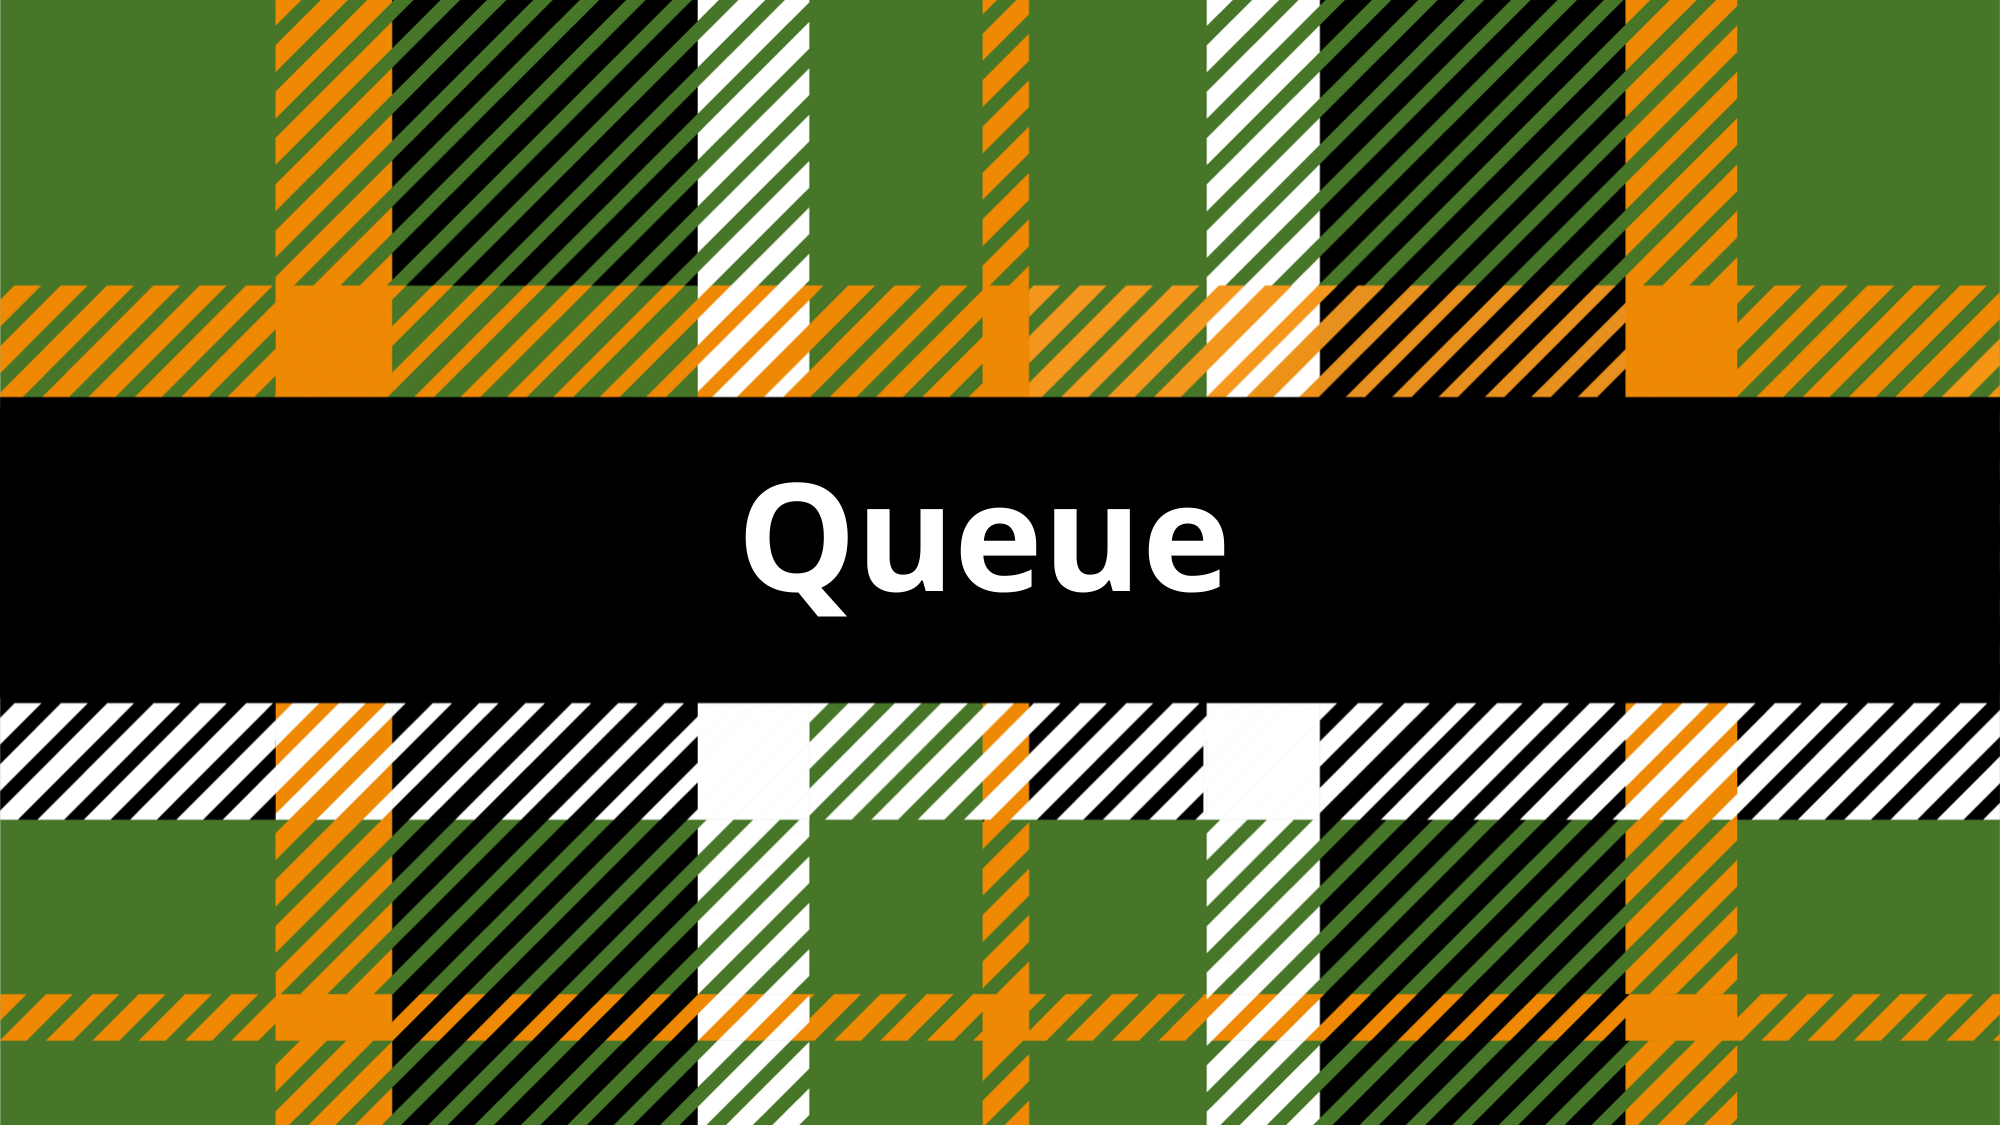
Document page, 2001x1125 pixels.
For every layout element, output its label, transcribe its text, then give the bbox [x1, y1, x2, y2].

title Queue [0, 406, 1985, 698]
picture [0, 0, 2000, 1125]
